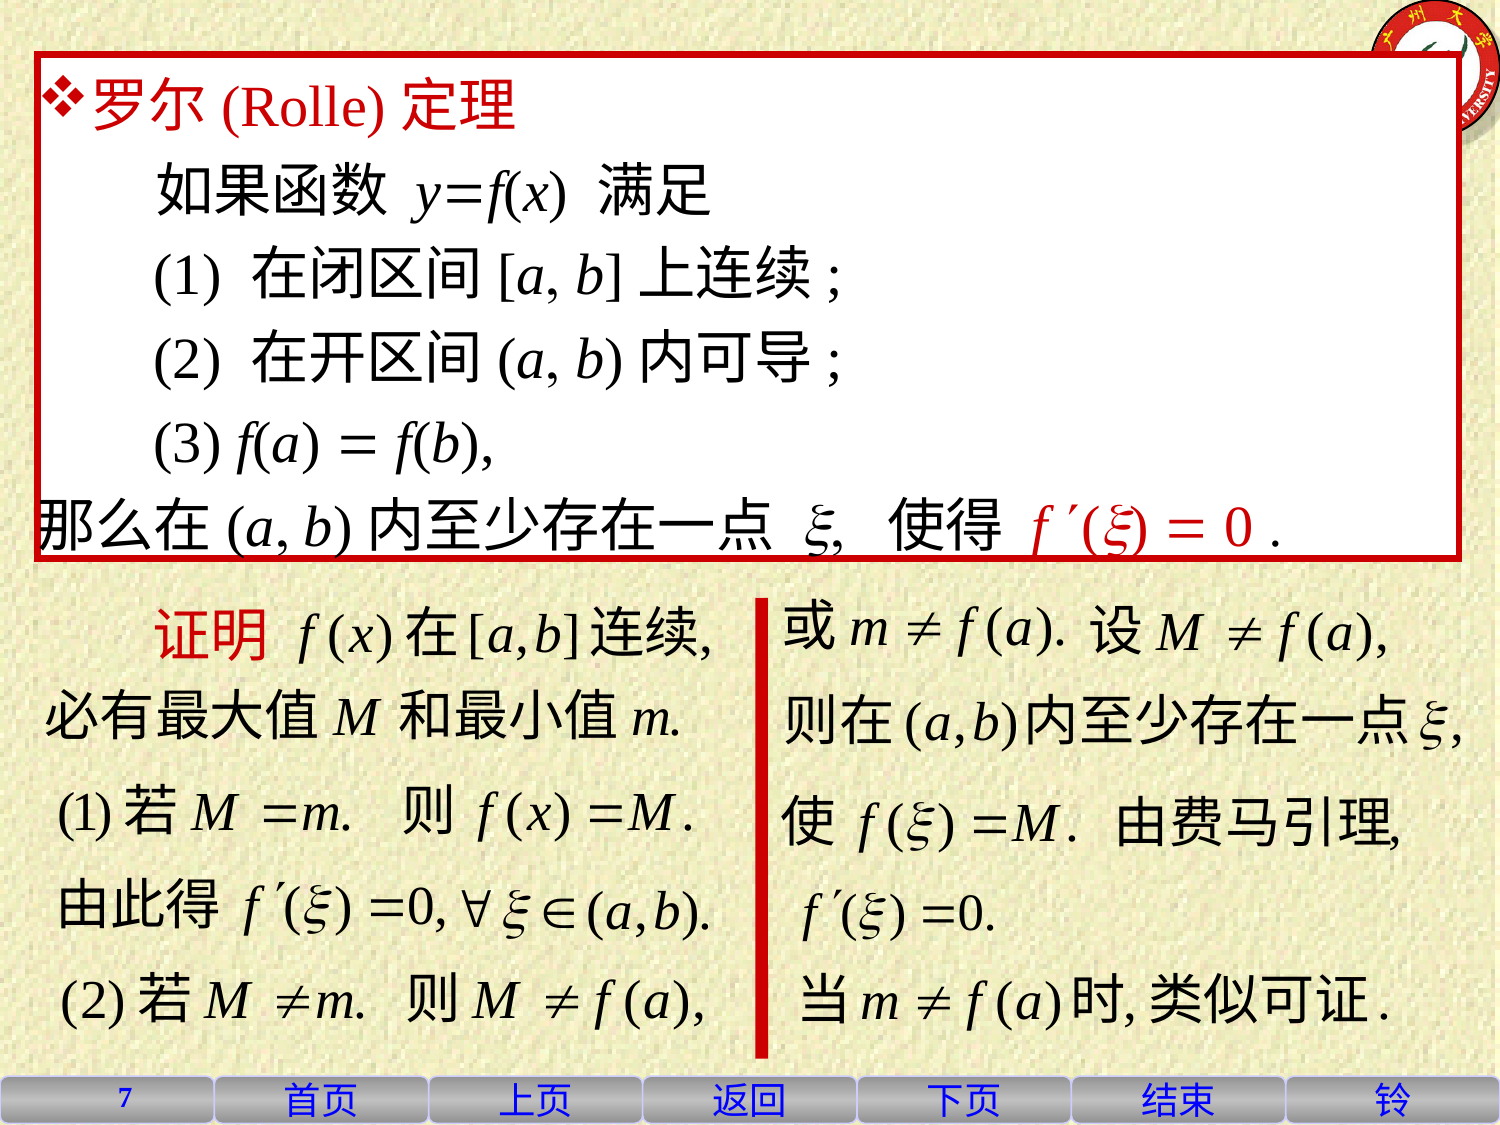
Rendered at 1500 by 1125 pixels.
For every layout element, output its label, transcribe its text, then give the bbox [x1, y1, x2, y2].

picture [422, 1121, 435, 1125]
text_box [38, 680, 691, 759]
slide_number 7 [17, 1070, 148, 1106]
picture [207, 1121, 221, 1125]
picture [1064, 1121, 1078, 1125]
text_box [445, 879, 722, 953]
picture [1279, 1121, 1293, 1125]
picture [850, 1121, 864, 1125]
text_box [53, 963, 375, 1042]
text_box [395, 774, 704, 853]
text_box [1083, 595, 1396, 674]
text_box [1113, 786, 1413, 865]
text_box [778, 685, 1488, 764]
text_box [773, 786, 1088, 865]
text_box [55, 869, 456, 948]
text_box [792, 964, 1400, 1042]
picture [0, 0, 1500, 1079]
picture [1452, 0, 1500, 51]
text_box 证明 [34, 584, 290, 669]
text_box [775, 590, 1073, 669]
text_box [399, 964, 715, 1042]
picture [1373, 2, 1498, 129]
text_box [785, 881, 1001, 953]
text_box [279, 597, 723, 676]
picture [636, 1121, 650, 1125]
text_box 罗尔(Rolle)定理 如果函数 yf(x) 满足 (1) 在闭区间[a b]上连续; (2) 在开区间(a b)内可导; (3) f(a)  f(b), 那么在(a b)内至少存在一点 x 使得 f (x)  0  [37, 54, 1459, 559]
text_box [49, 774, 358, 853]
